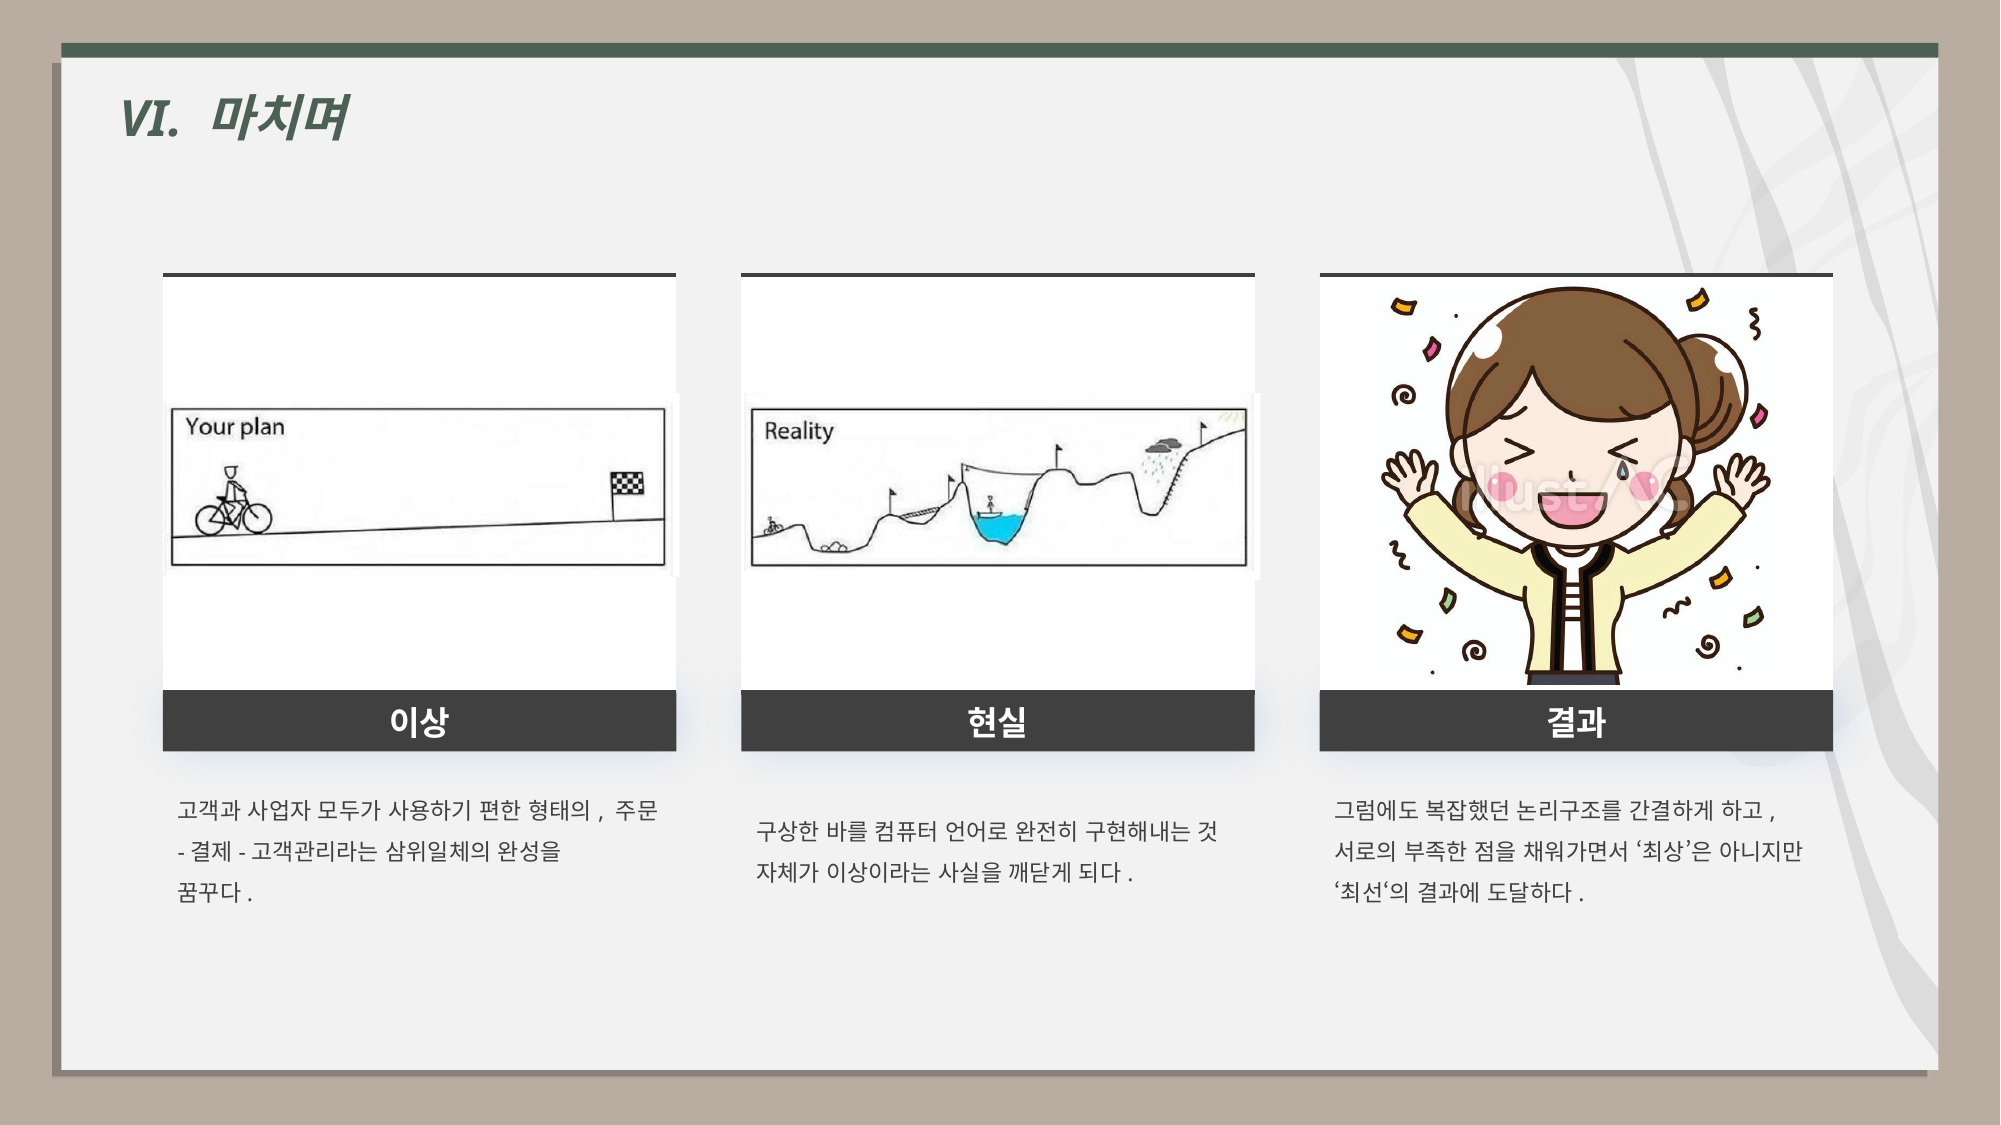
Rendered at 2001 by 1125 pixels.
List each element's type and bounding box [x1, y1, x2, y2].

picture [162, 392, 680, 577]
picture [1373, 282, 1776, 685]
picture [744, 392, 1261, 580]
text_box [61, 42, 1941, 1070]
